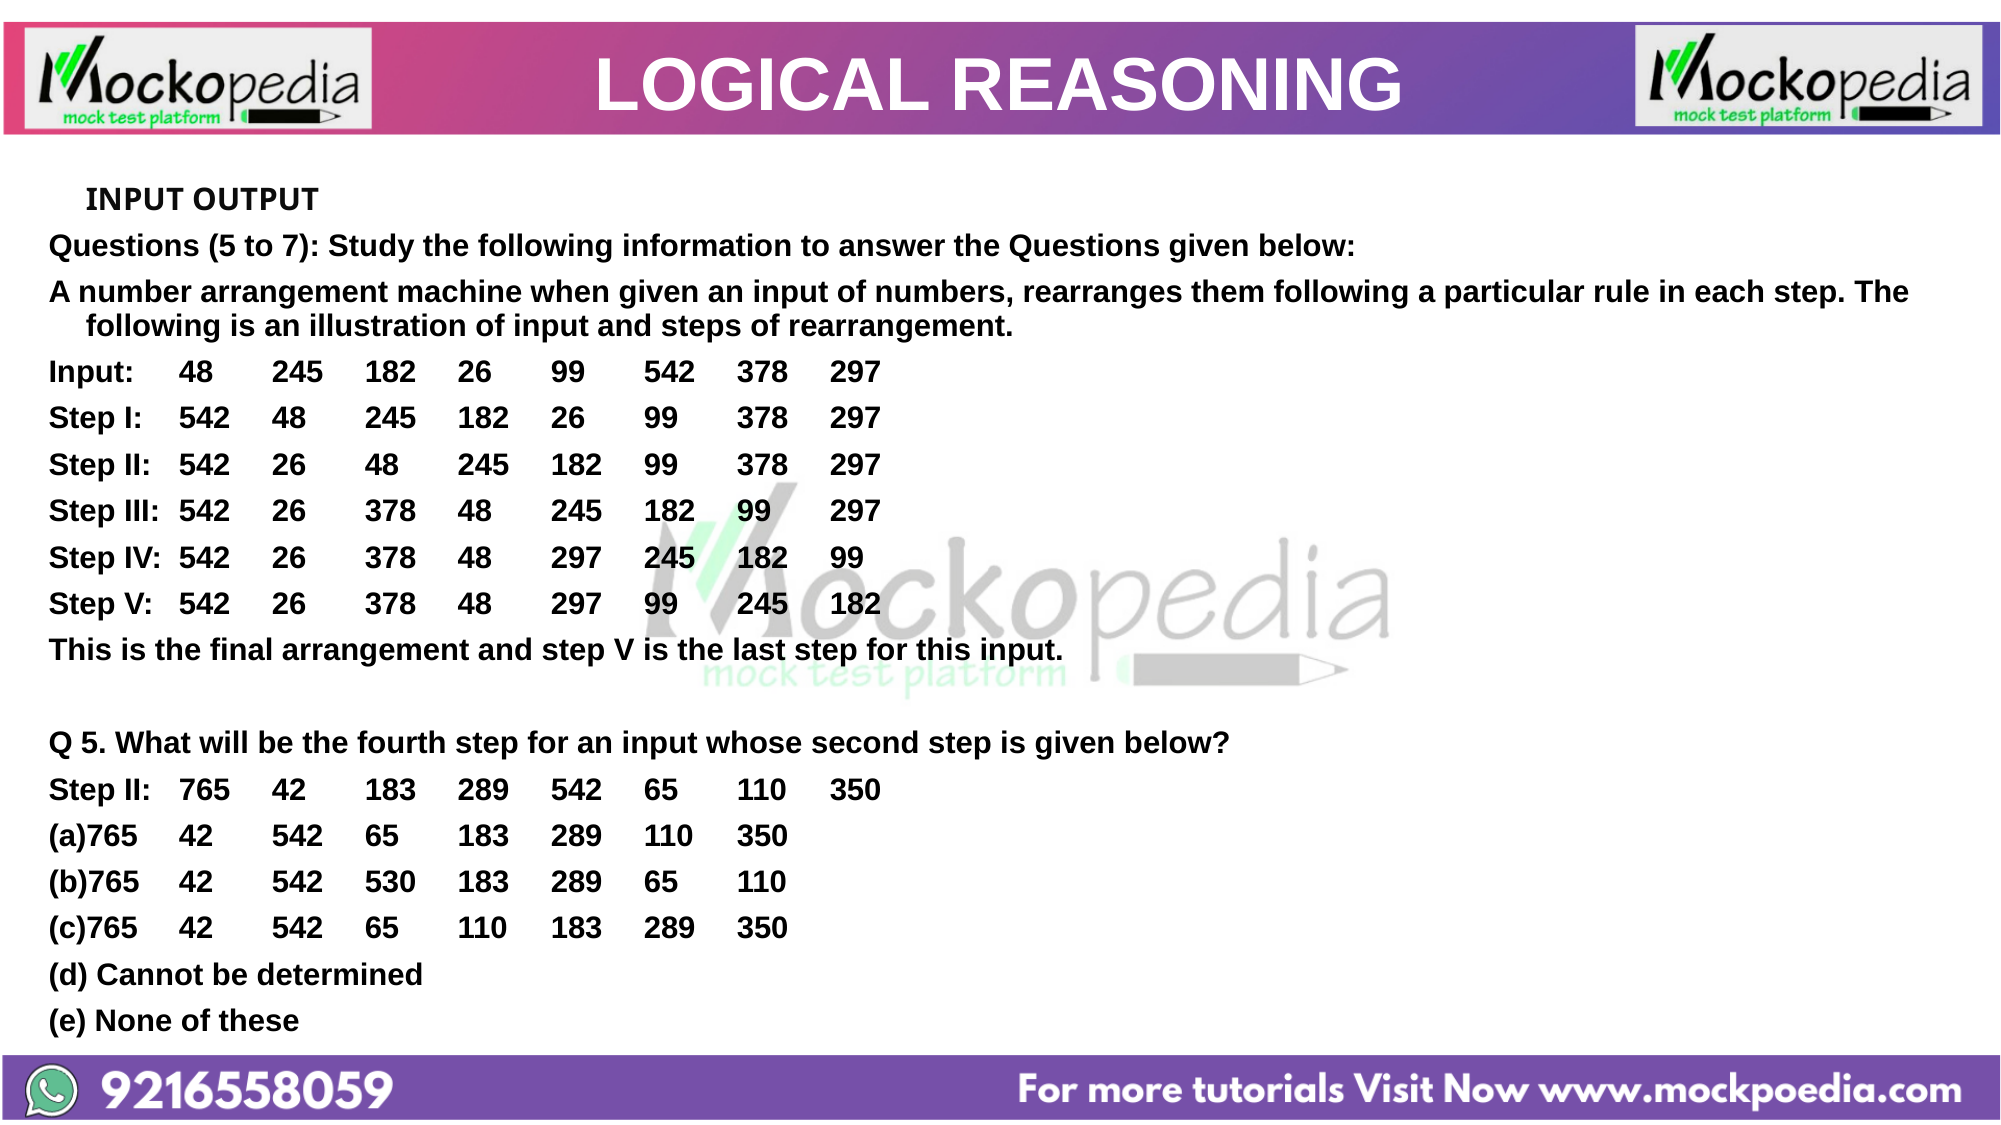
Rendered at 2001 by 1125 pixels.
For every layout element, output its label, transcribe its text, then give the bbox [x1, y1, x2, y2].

title LOGICAL REASONING [41, 31, 1959, 142]
list INPUT OUTPUT Questions (5 to 7): Study the following information to answer the Questions given below: A number arrangement machine when given an input of numbers, rearranges them following a particular rule in each step. The following is an illustration of input and steps of rearrangement. Input: 48 245 182 26 99 542 378 297 Step I: 542 48 245 182 26 99 378 297 Step II: 542 26 48 245 182 99 378 297 Step III: 542 26 378 48 245 182 99 297 Step IV: 542 26 378 48 297 245 182 99 Step V: 542 26 378 48 297 99 245 182 This is the final arrangement and step V is the last step for this input. Q 5. What will be the fourth step for an input whose second step is given below? Step II: 765 42 183 289 542 65 110 350 (a)765 42 542 65 183 289 110 350 (b)765 42 542 530 183 289 65 110 (c)765 42 542 65 110 183 289 350 (d) Cannot be determined (e) None of these [33, 175, 1959, 1053]
picture [0, 0, 2001, 1125]
